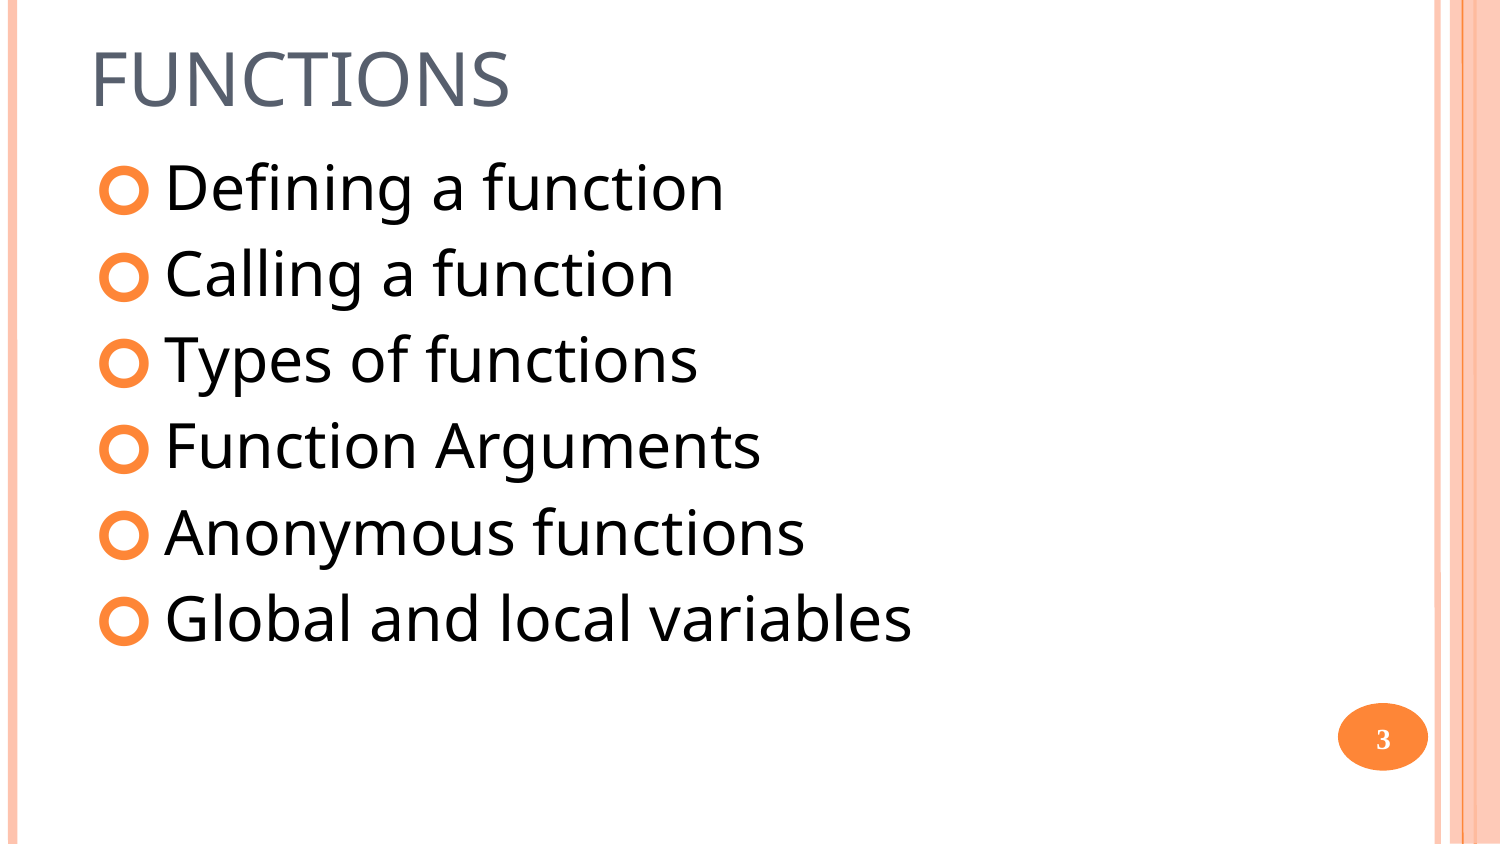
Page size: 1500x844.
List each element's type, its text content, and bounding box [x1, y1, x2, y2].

text_box 3 [1333, 705, 1434, 770]
text_box Defining a function Calling a function Types of functions Function Arguments Anonymous functions Global and local variables [75, 129, 1300, 797]
text_box FUNCTIONS [75, 33, 1300, 129]
